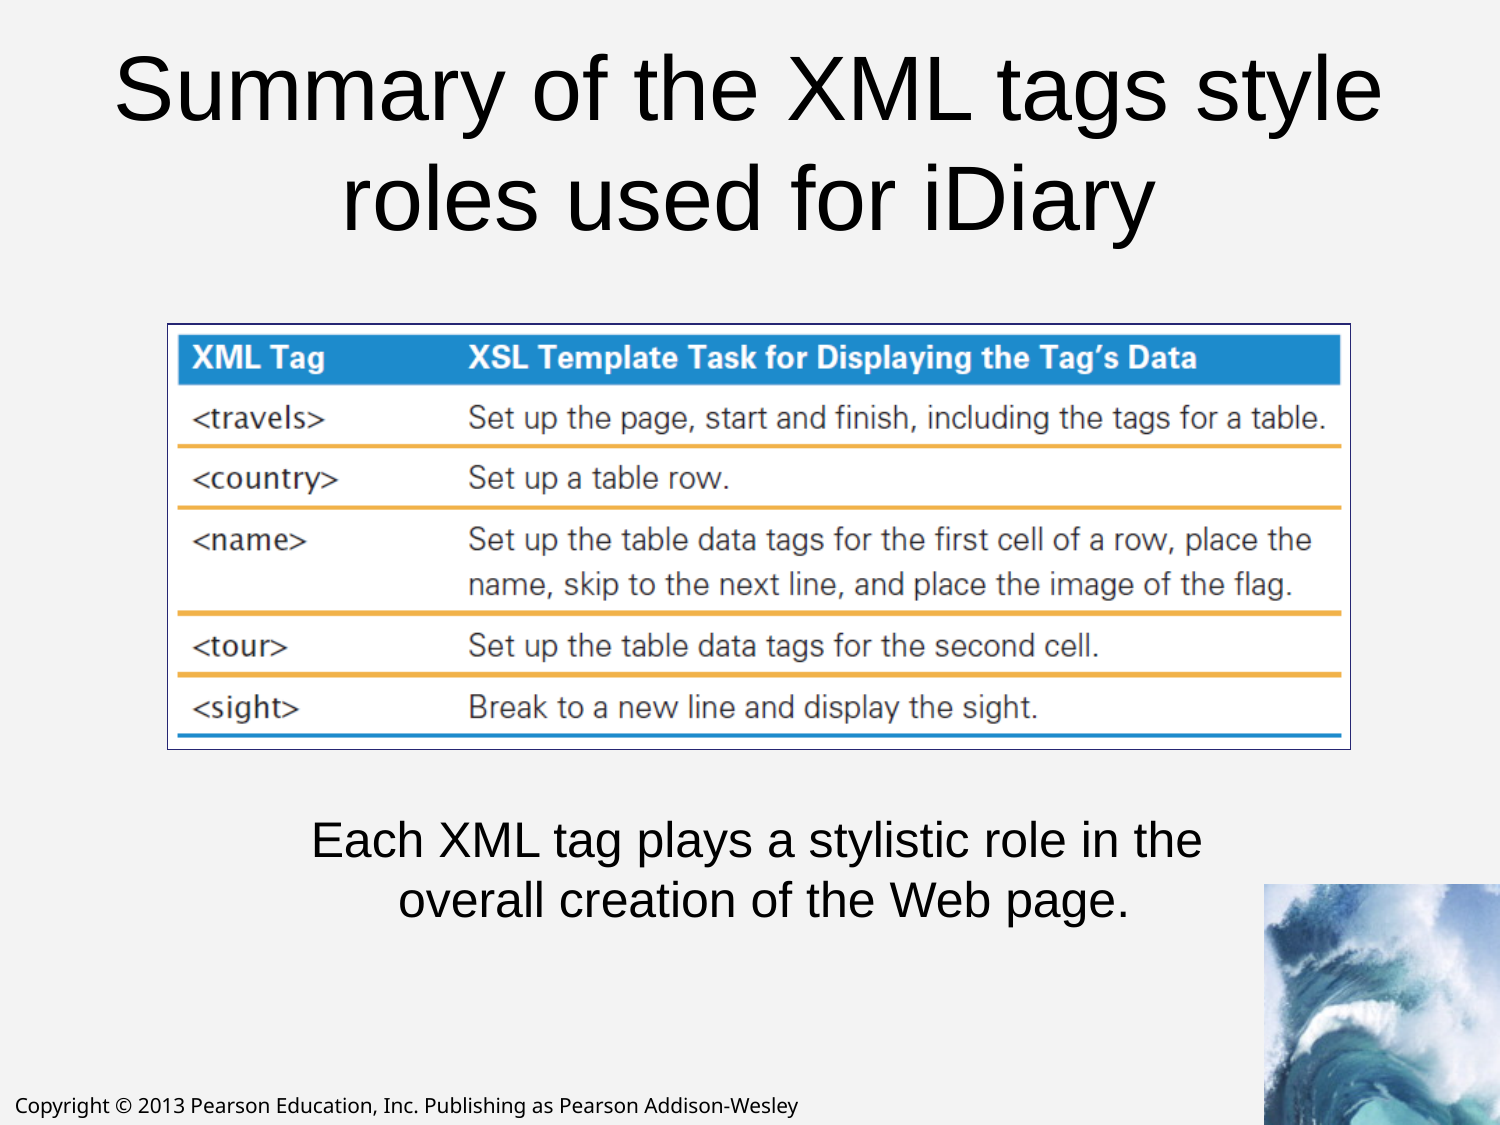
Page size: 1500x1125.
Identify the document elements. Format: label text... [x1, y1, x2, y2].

title Summary of the XML tags style roles used for iDiary [74, 44, 1426, 233]
picture [1264, 884, 1500, 1125]
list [168, 324, 1351, 750]
text_box Each XML tag plays a stylistic role in the overall creation of the Web page. [296, 799, 1233, 935]
